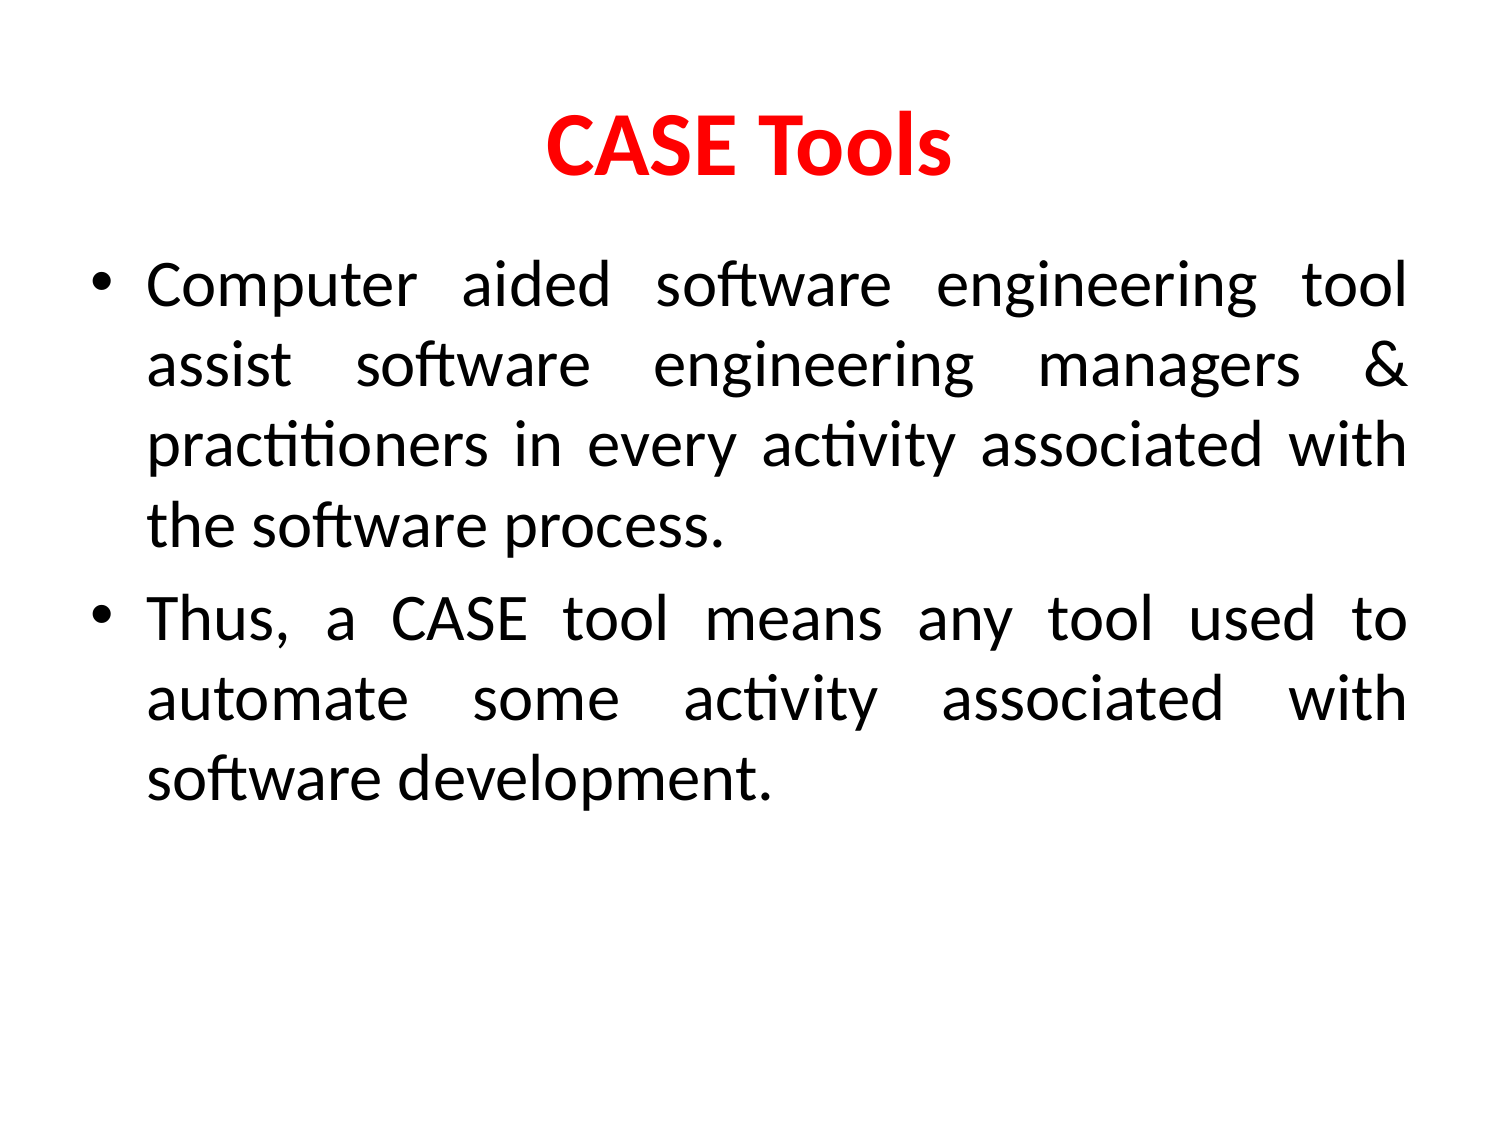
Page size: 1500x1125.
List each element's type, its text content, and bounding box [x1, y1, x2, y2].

list Computer aided software engineering tool assist software engineering managers & practitioners in every activity associated with the software process. Thus, a CASE tool means any tool used to automate some activity associated with software development. [75, 232, 1425, 1080]
title CASE Tools [75, 45, 1425, 232]
